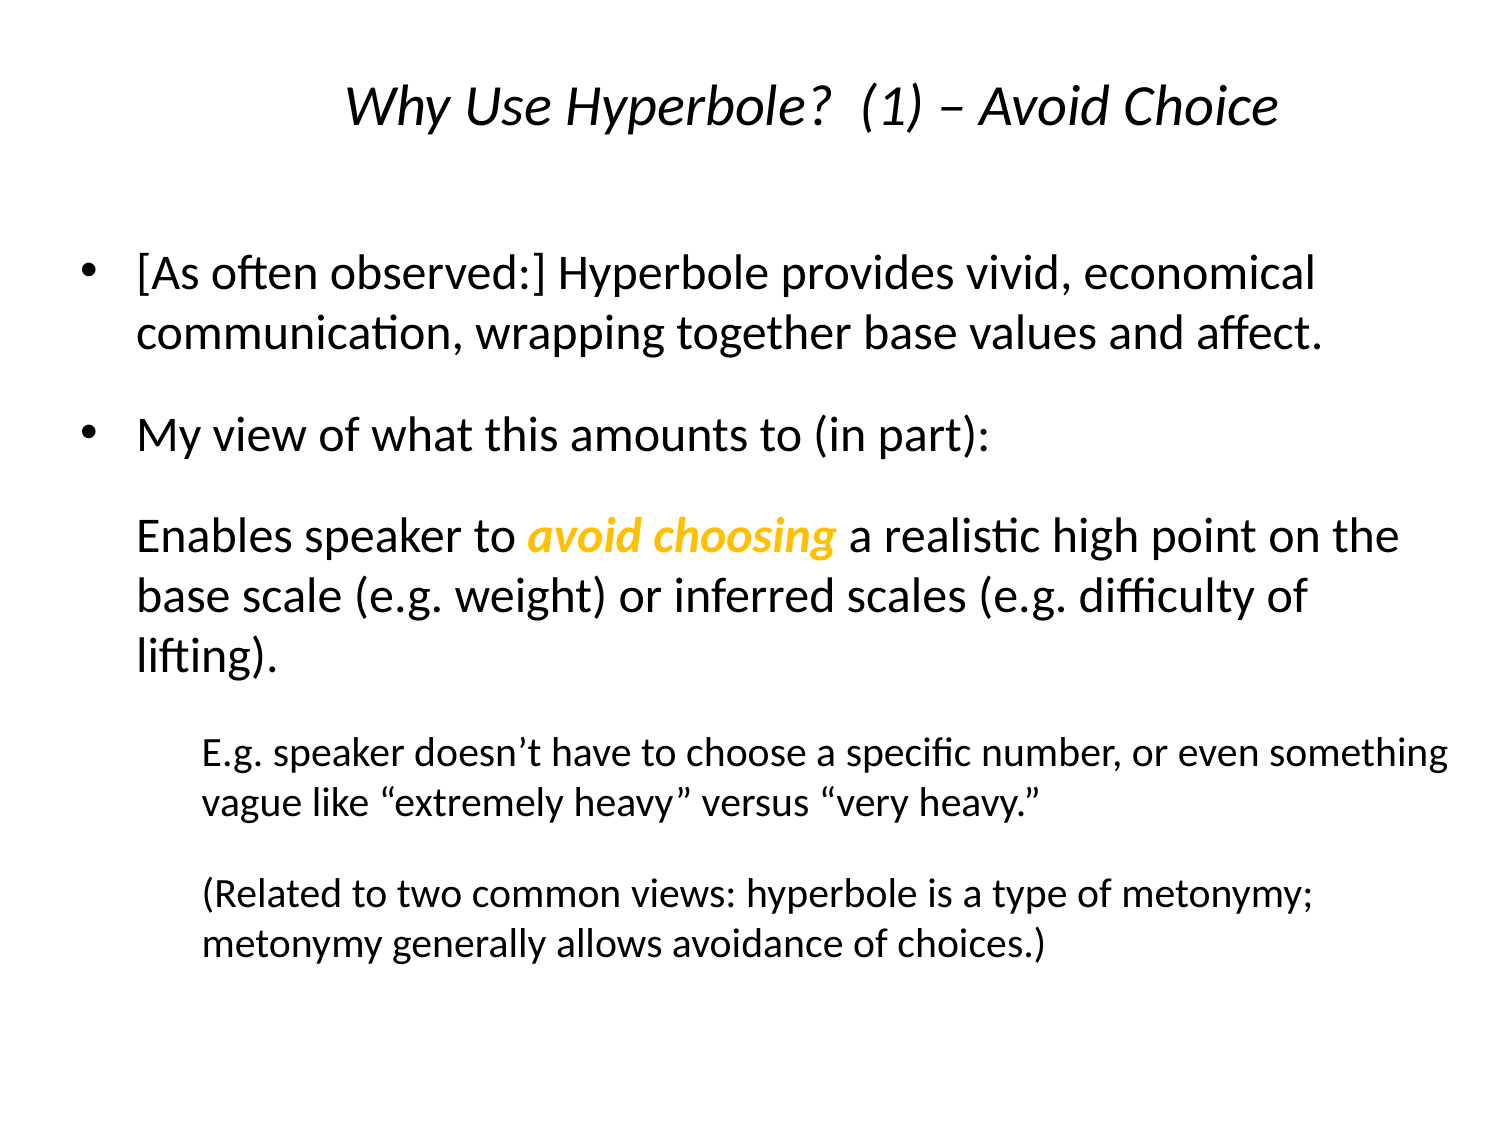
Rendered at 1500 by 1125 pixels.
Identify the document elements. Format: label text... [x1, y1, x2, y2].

title Why Use Hyperbole? (1) – Avoid Choice [123, 19, 1500, 185]
list [As often observed:] Hyperbole provides vivid, economical communication, wrapping together base values and affect. My view of what this amounts to (in part): Enables speaker to avoid choosing a realistic high point on the base scale (e.g. weight) or inferred scales (e.g. difficulty of lifting). E.g. speaker doesn’t have to choose a specific number, or even something vague like “extremely heavy” versus “very heavy.” (Related to two common views: hyperbole is a type of metonymy; metonymy generally allows avoidance of choices.) [64, 231, 1465, 1071]
